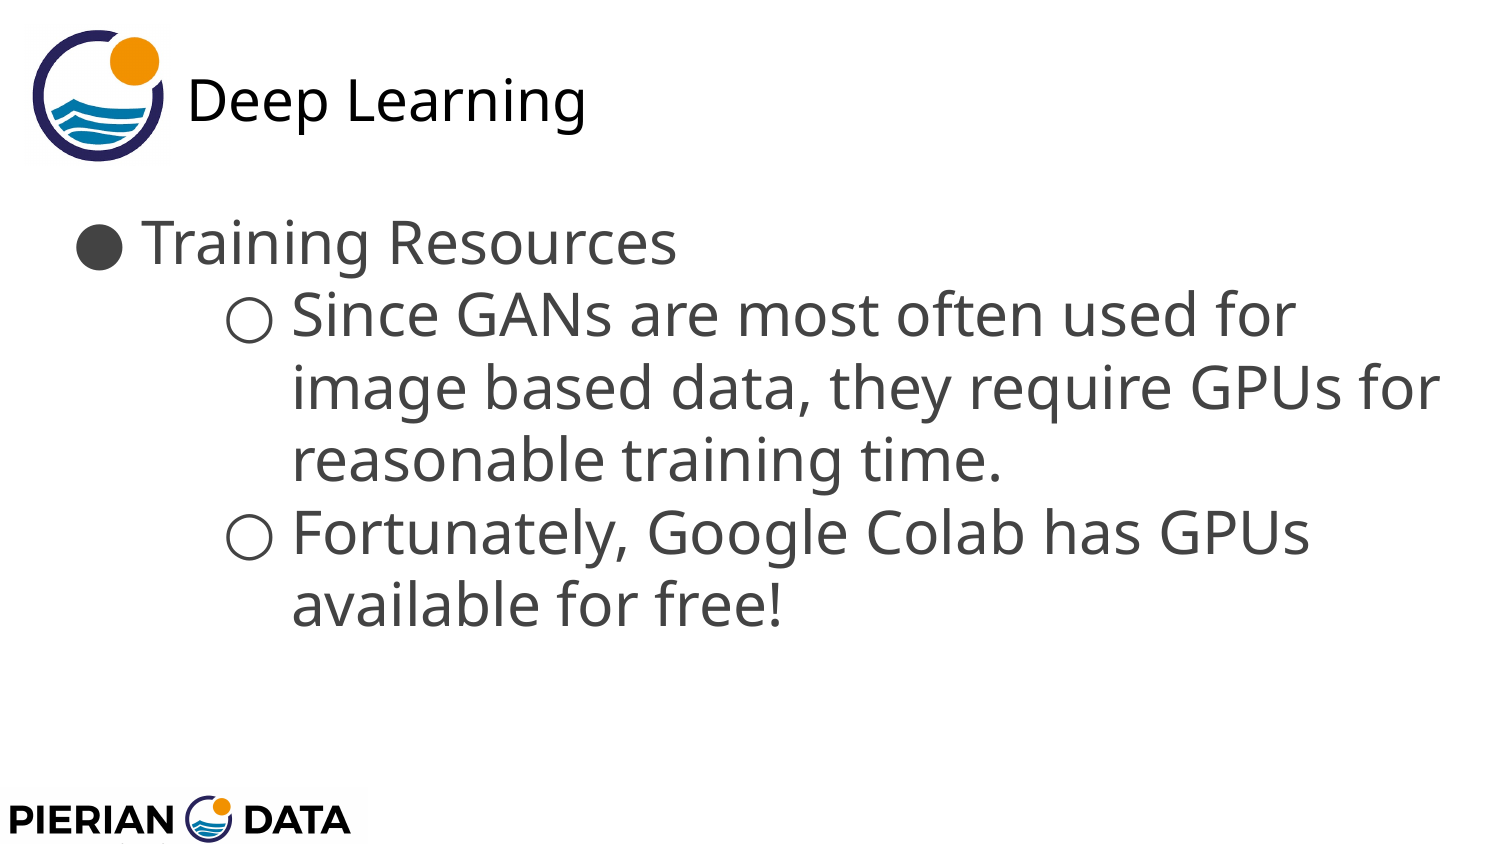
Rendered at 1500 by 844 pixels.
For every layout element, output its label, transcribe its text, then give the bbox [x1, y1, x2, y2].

title Deep Learning [176, 48, 1449, 143]
picture [24, 24, 172, 167]
picture [0, 787, 368, 844]
list Training Resources Since GANs are most often used for image based data, they require GPUs for reasonable training time. Fortunately, Google Colab has GPUs available for free! [51, 189, 1476, 750]
